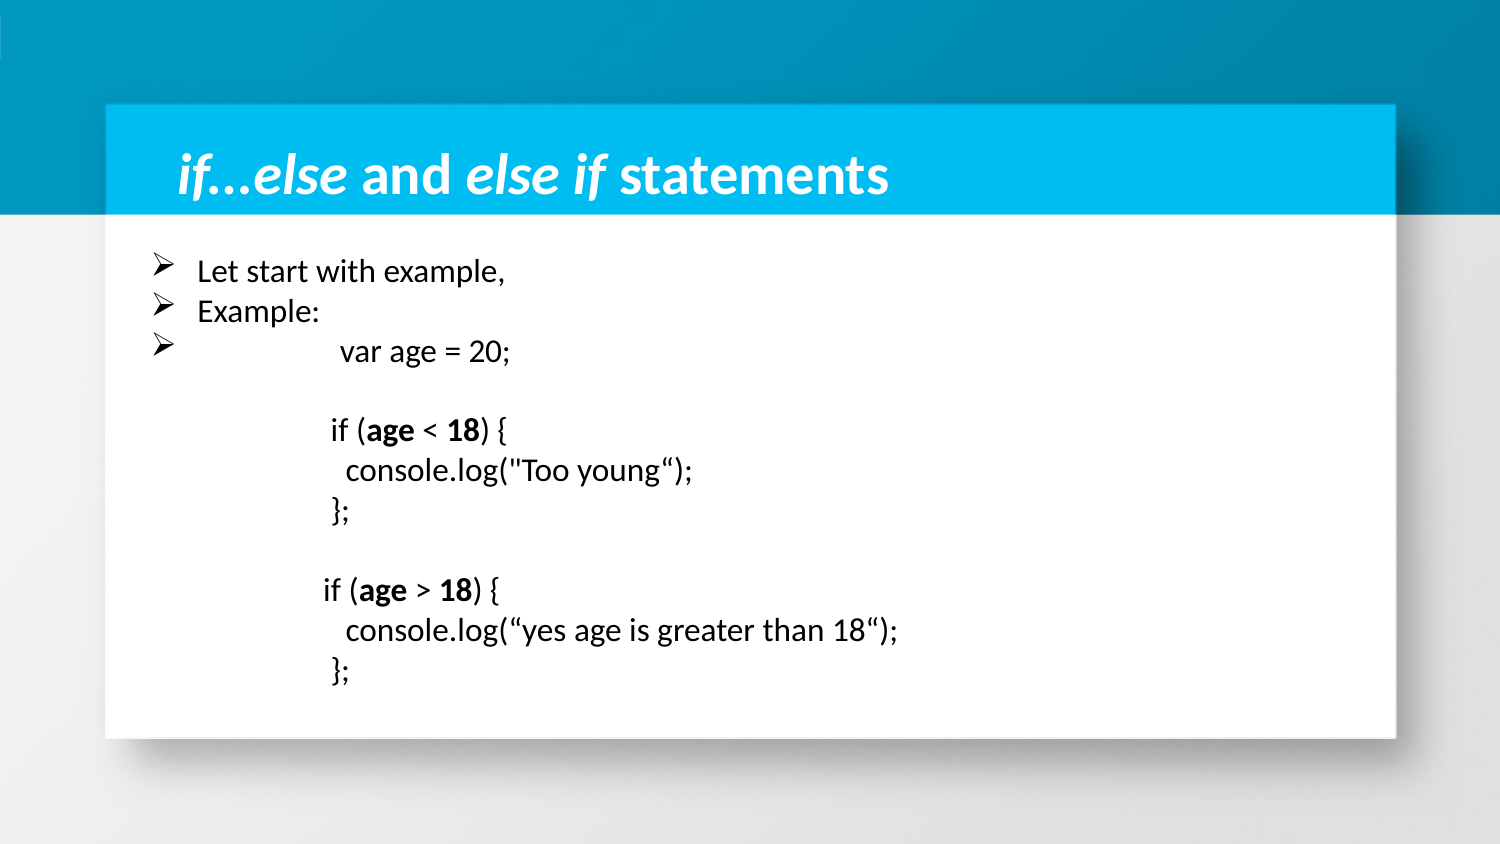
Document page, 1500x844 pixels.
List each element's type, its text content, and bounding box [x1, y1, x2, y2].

text_box Let start with example, Example: var age = 20; if (age < 18) { console.log("Too young“); }; if (age > 18) { console.log(“yes age is greater than 18“); }; [150, 246, 1163, 768]
title if...else and else if statements [174, 134, 925, 278]
picture [0, 215, 1500, 844]
